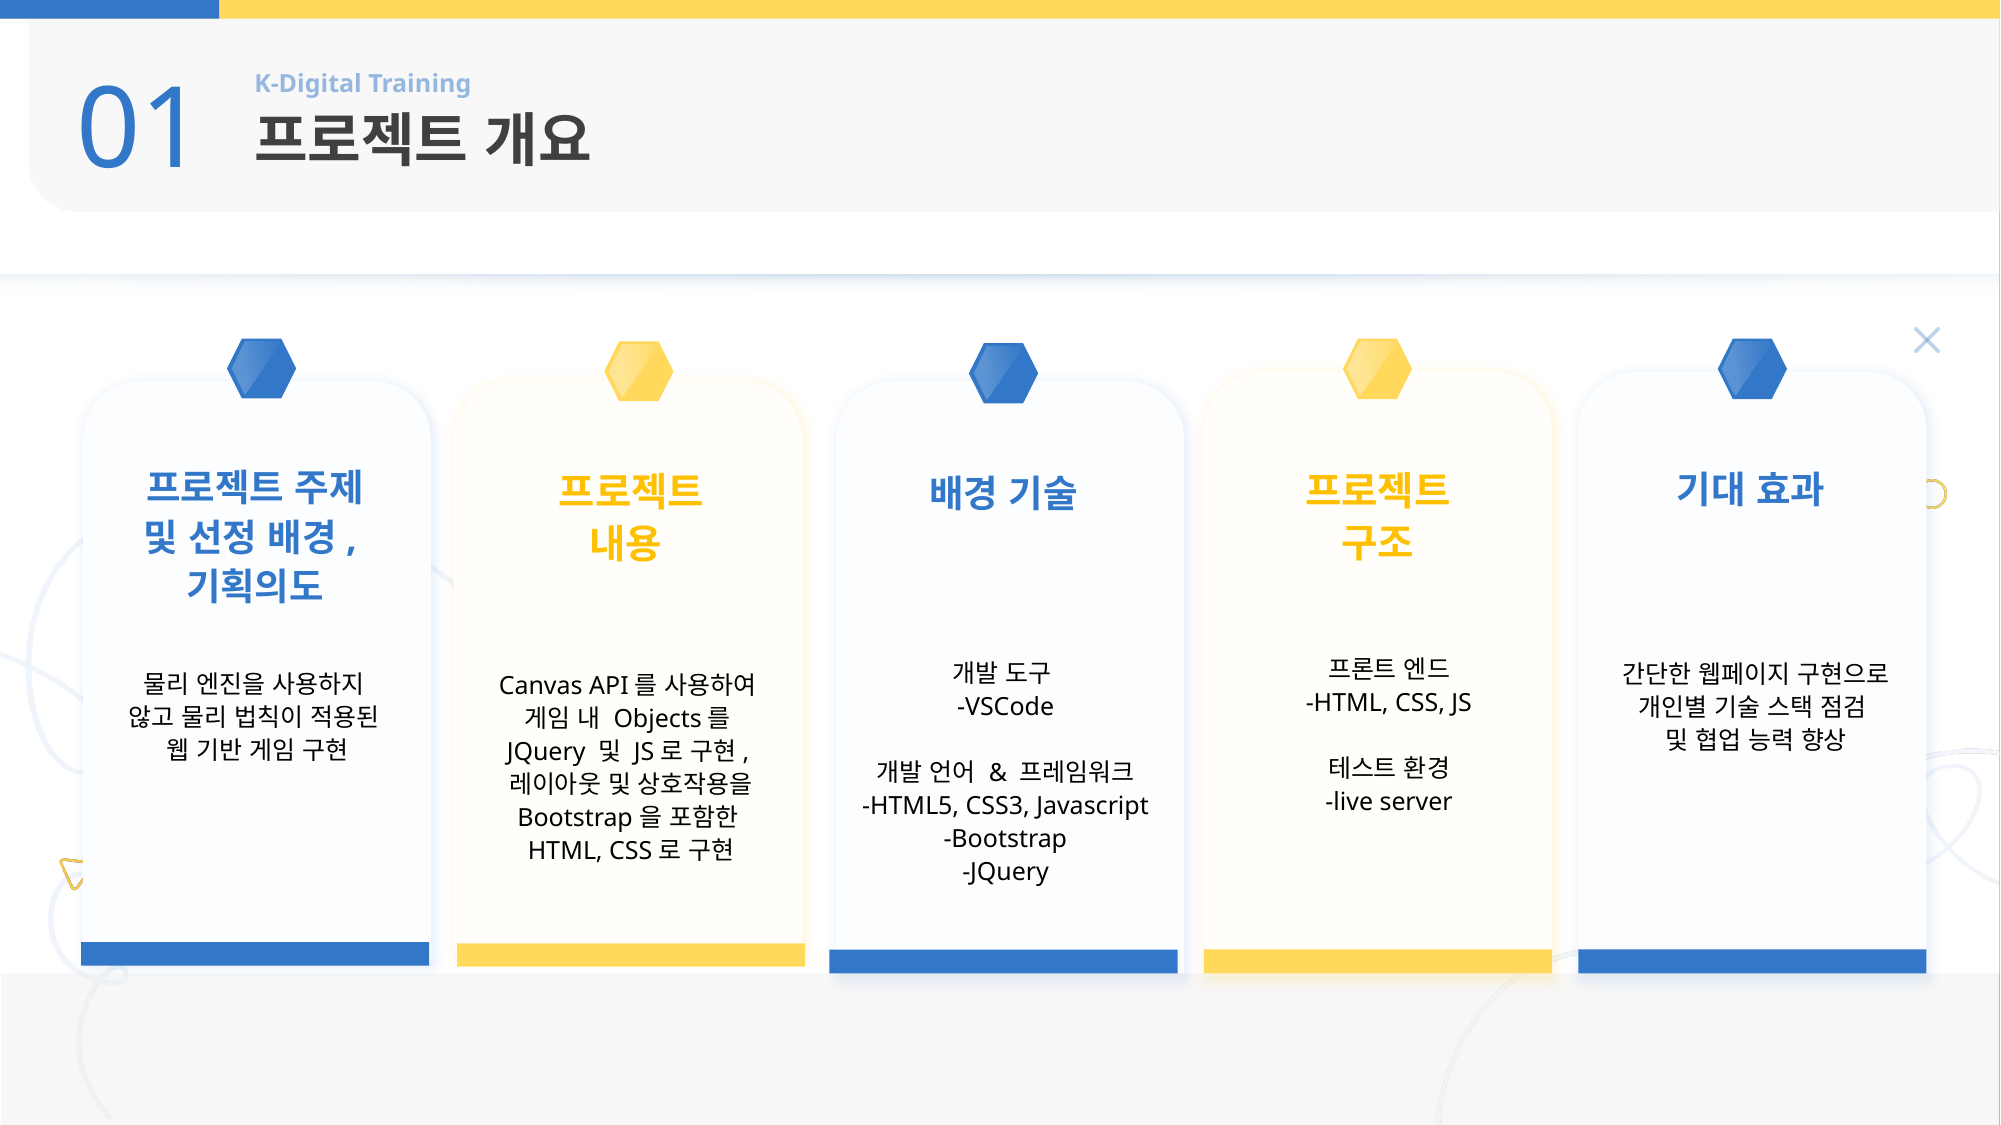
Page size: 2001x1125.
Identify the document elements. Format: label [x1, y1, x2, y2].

picture [0, 0, 2001, 1125]
text_box [61, 54, 1038, 191]
text_box [80, 339, 431, 966]
text_box [829, 344, 1185, 974]
text_box [453, 342, 806, 967]
text_box [1203, 339, 1553, 974]
text_box [1578, 339, 1931, 974]
